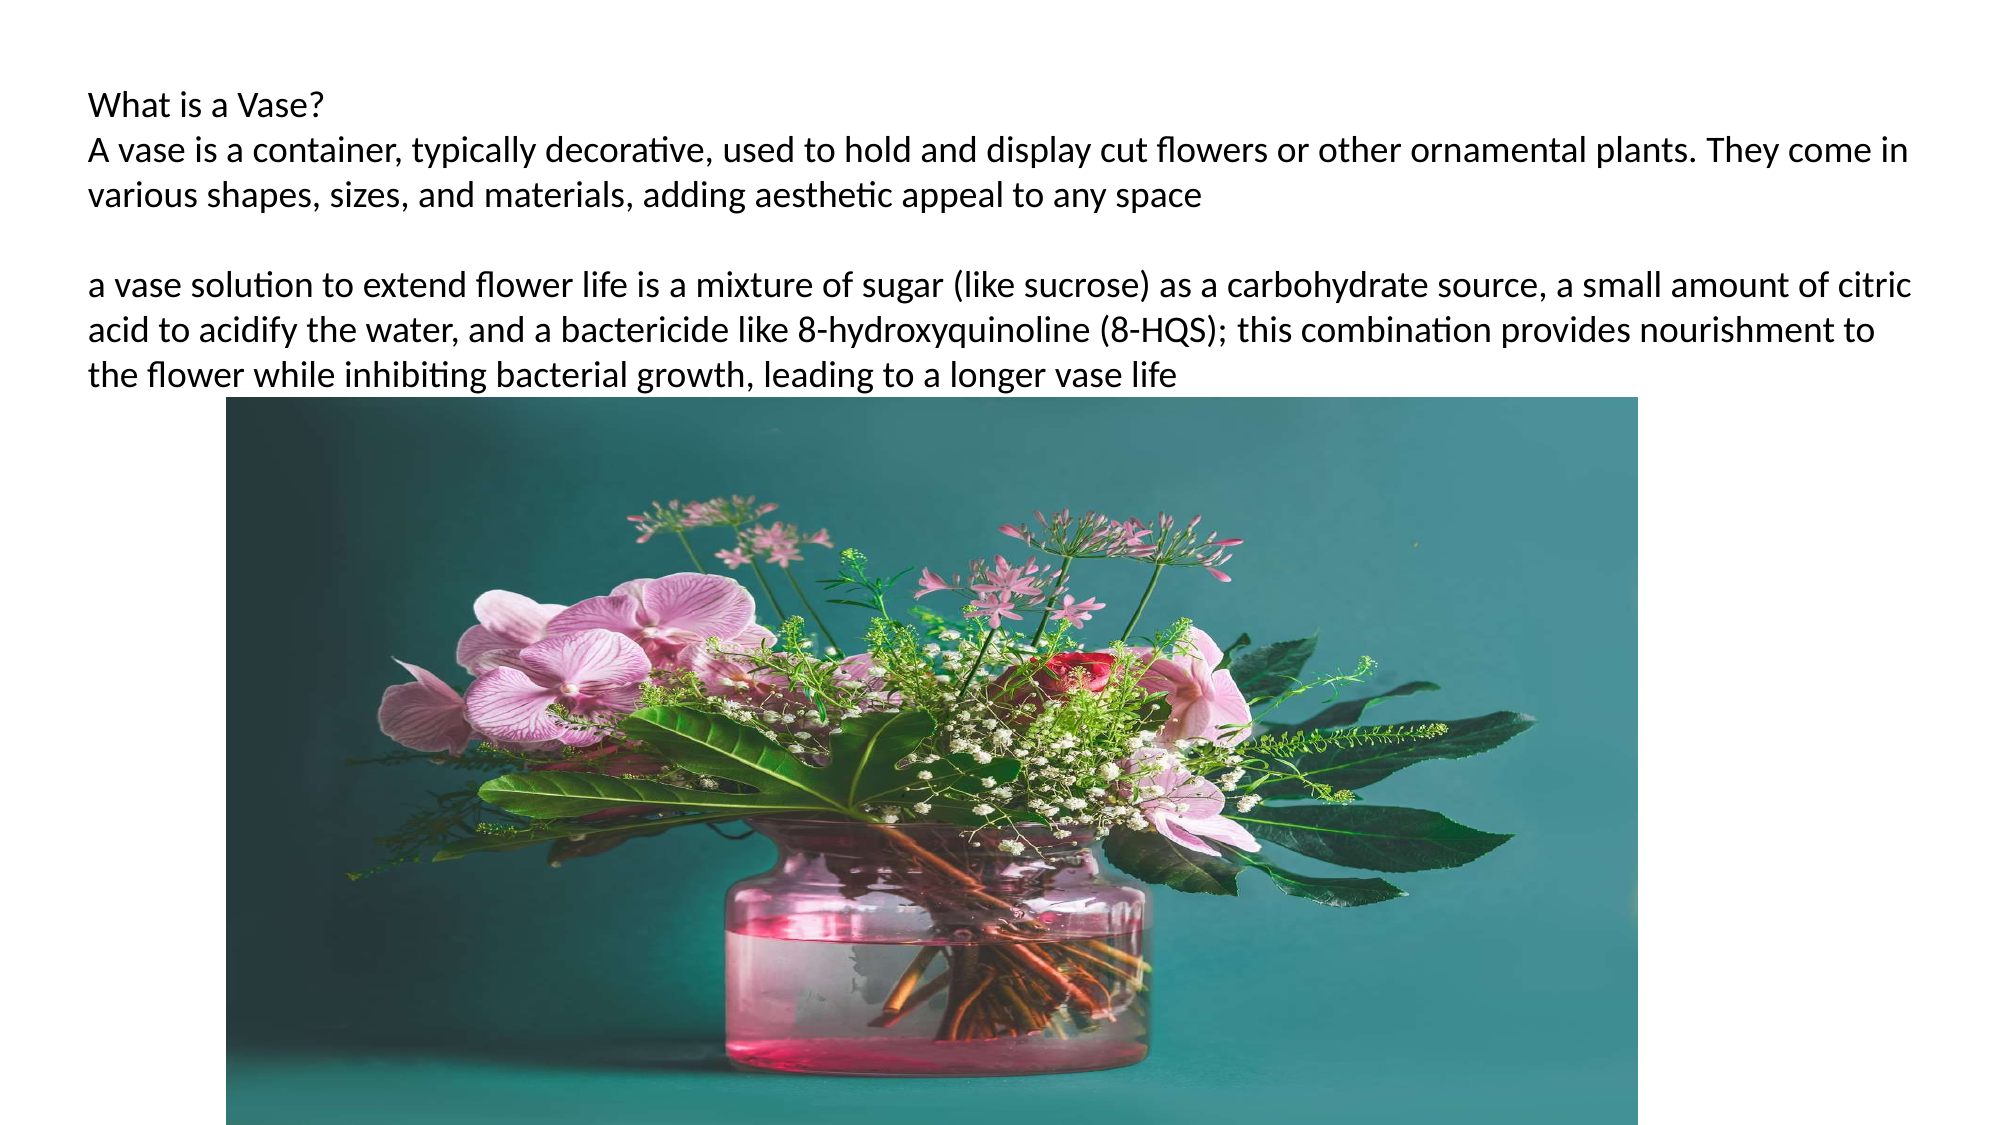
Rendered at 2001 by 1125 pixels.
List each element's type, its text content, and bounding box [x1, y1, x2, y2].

picture [226, 397, 1638, 1125]
text_box What is a Vase? A vase is a container, typically decorative, used to hold and display cut flowers or other ornamental plants. They come in various shapes, sizes, and materials, adding aesthetic appeal to any space a vase solution to extend flower life is a mixture of sugar (like sucrose) as a carbohydrate source, a small amount of citric acid to acidify the water, and a bactericide like 8-hydroxyquinoline (8-HQS); this combination provides nourishment to the flower while inhibiting bacterial growth, leading to a longer vase life [73, 72, 1943, 402]
